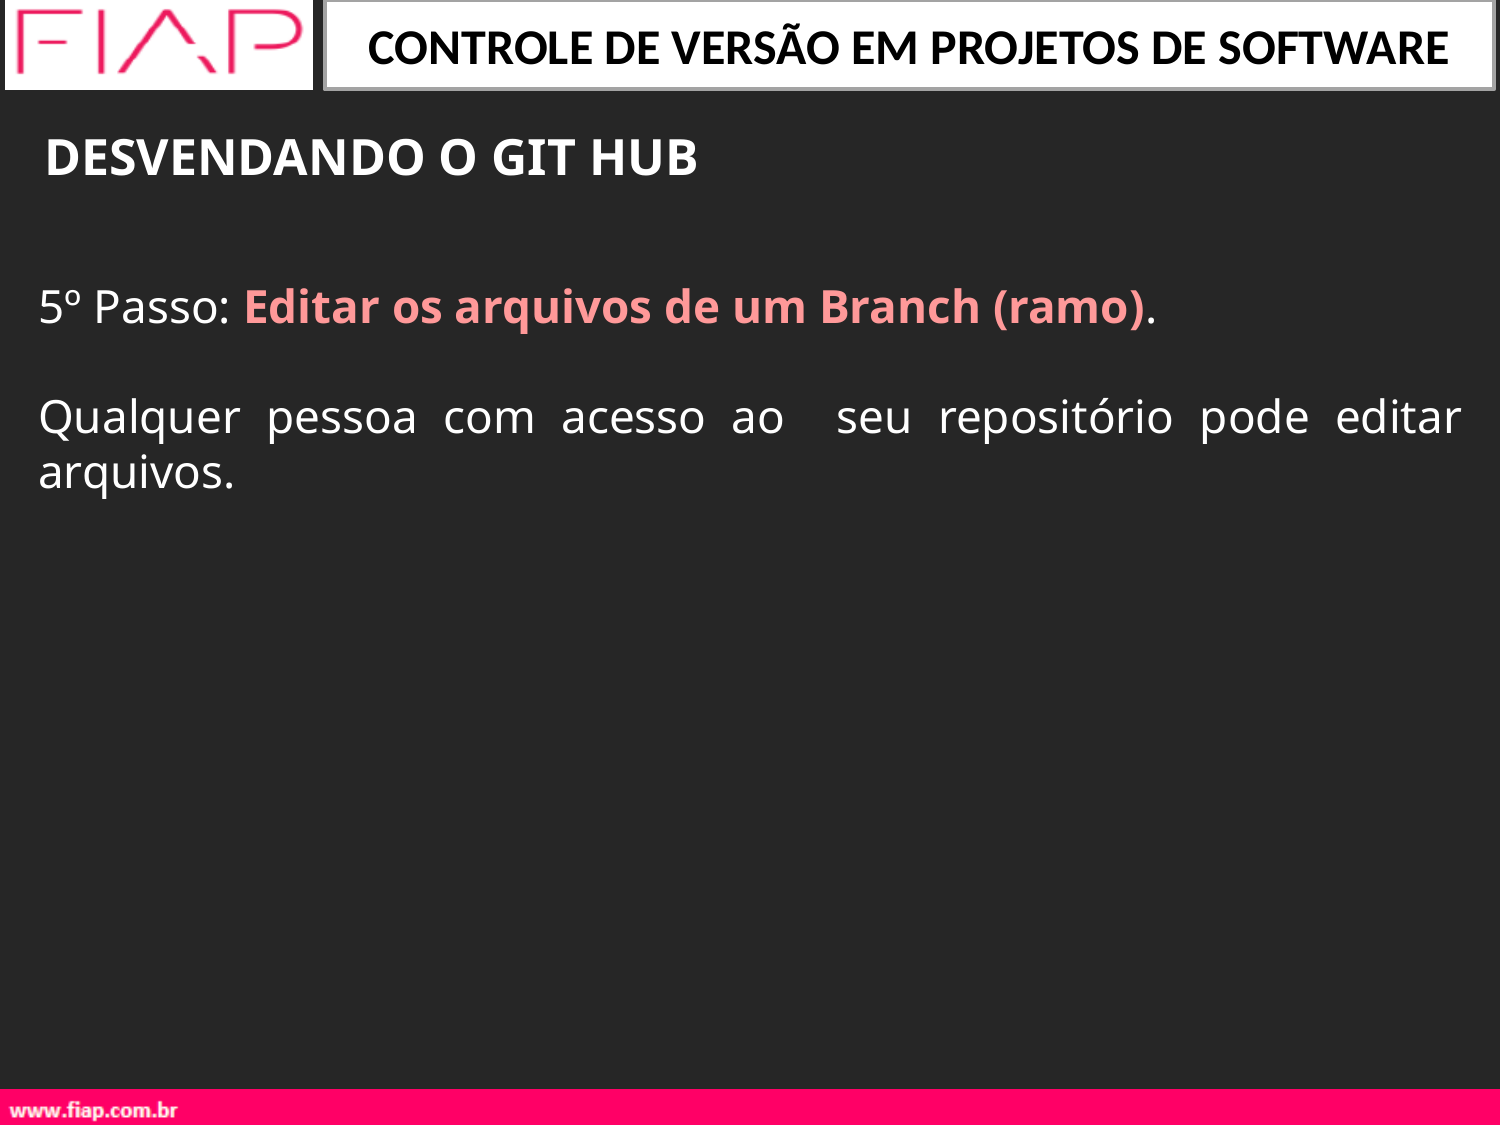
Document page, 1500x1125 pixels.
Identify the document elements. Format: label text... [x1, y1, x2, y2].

text_box DESVENDANDO O GIT HUB [29, 118, 1413, 186]
text_box 5º Passo: Editar os arquivos de um Branch (ramo). Qualquer pessoa com acesso ao seu repositório pode editar arquivos. [23, 270, 1478, 553]
